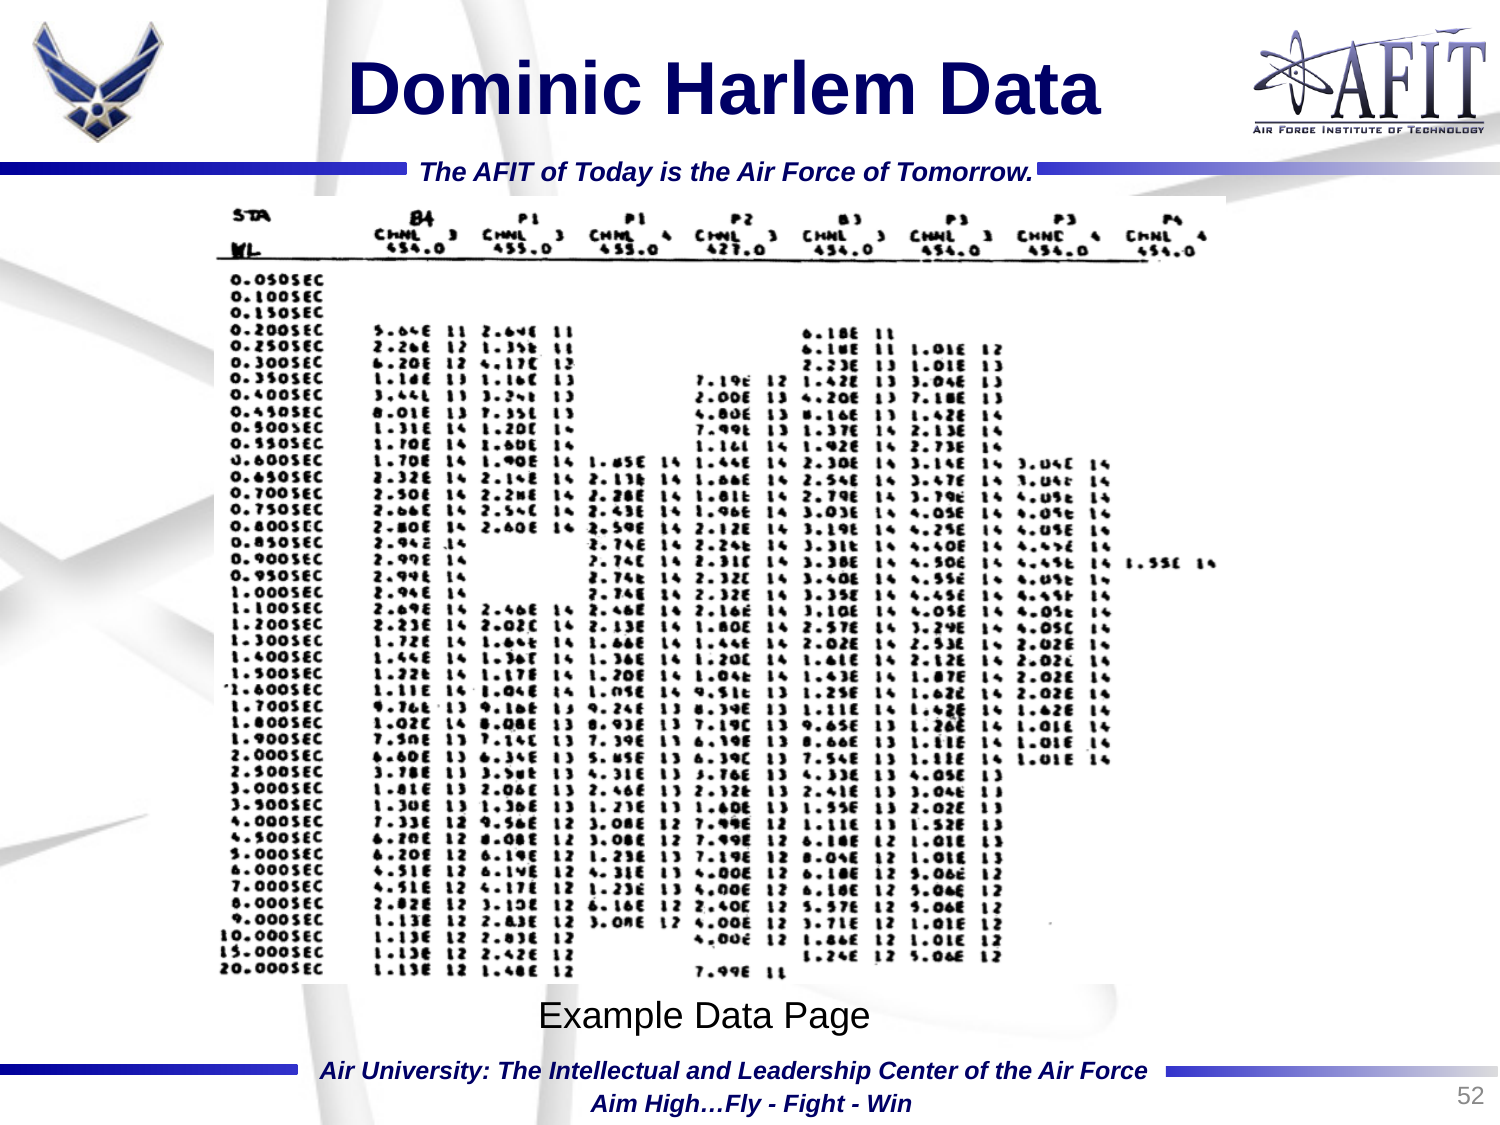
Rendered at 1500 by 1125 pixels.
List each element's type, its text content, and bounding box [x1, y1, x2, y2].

picture [0, 169, 1500, 1125]
picture [916, 169, 923, 179]
title Dominic Harlem Data [87, 0, 1363, 169]
slide_number 52 [1149, 1065, 1500, 1125]
picture [610, 169, 616, 179]
picture [594, 169, 601, 179]
picture [545, 169, 552, 179]
picture [994, 169, 1001, 179]
picture [0, 0, 87, 162]
picture [957, 169, 964, 179]
picture [803, 169, 810, 179]
picture [1363, 0, 1500, 162]
picture [868, 169, 875, 179]
text_box Example Data Page [523, 992, 886, 1044]
